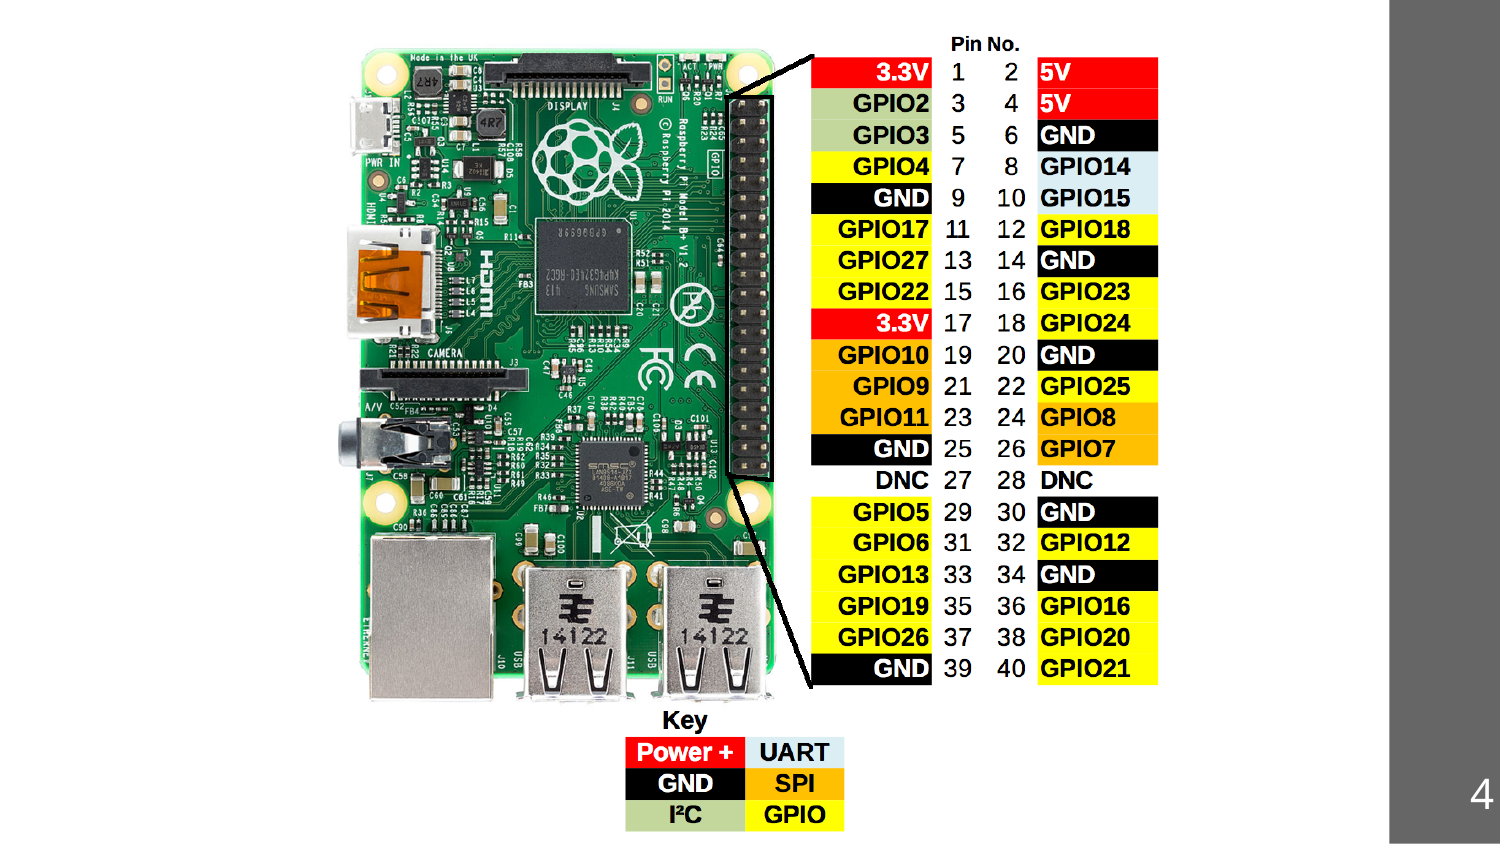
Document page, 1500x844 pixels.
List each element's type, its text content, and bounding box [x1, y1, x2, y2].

slide_number 4 [1389, 759, 1500, 833]
picture [327, 0, 1173, 844]
